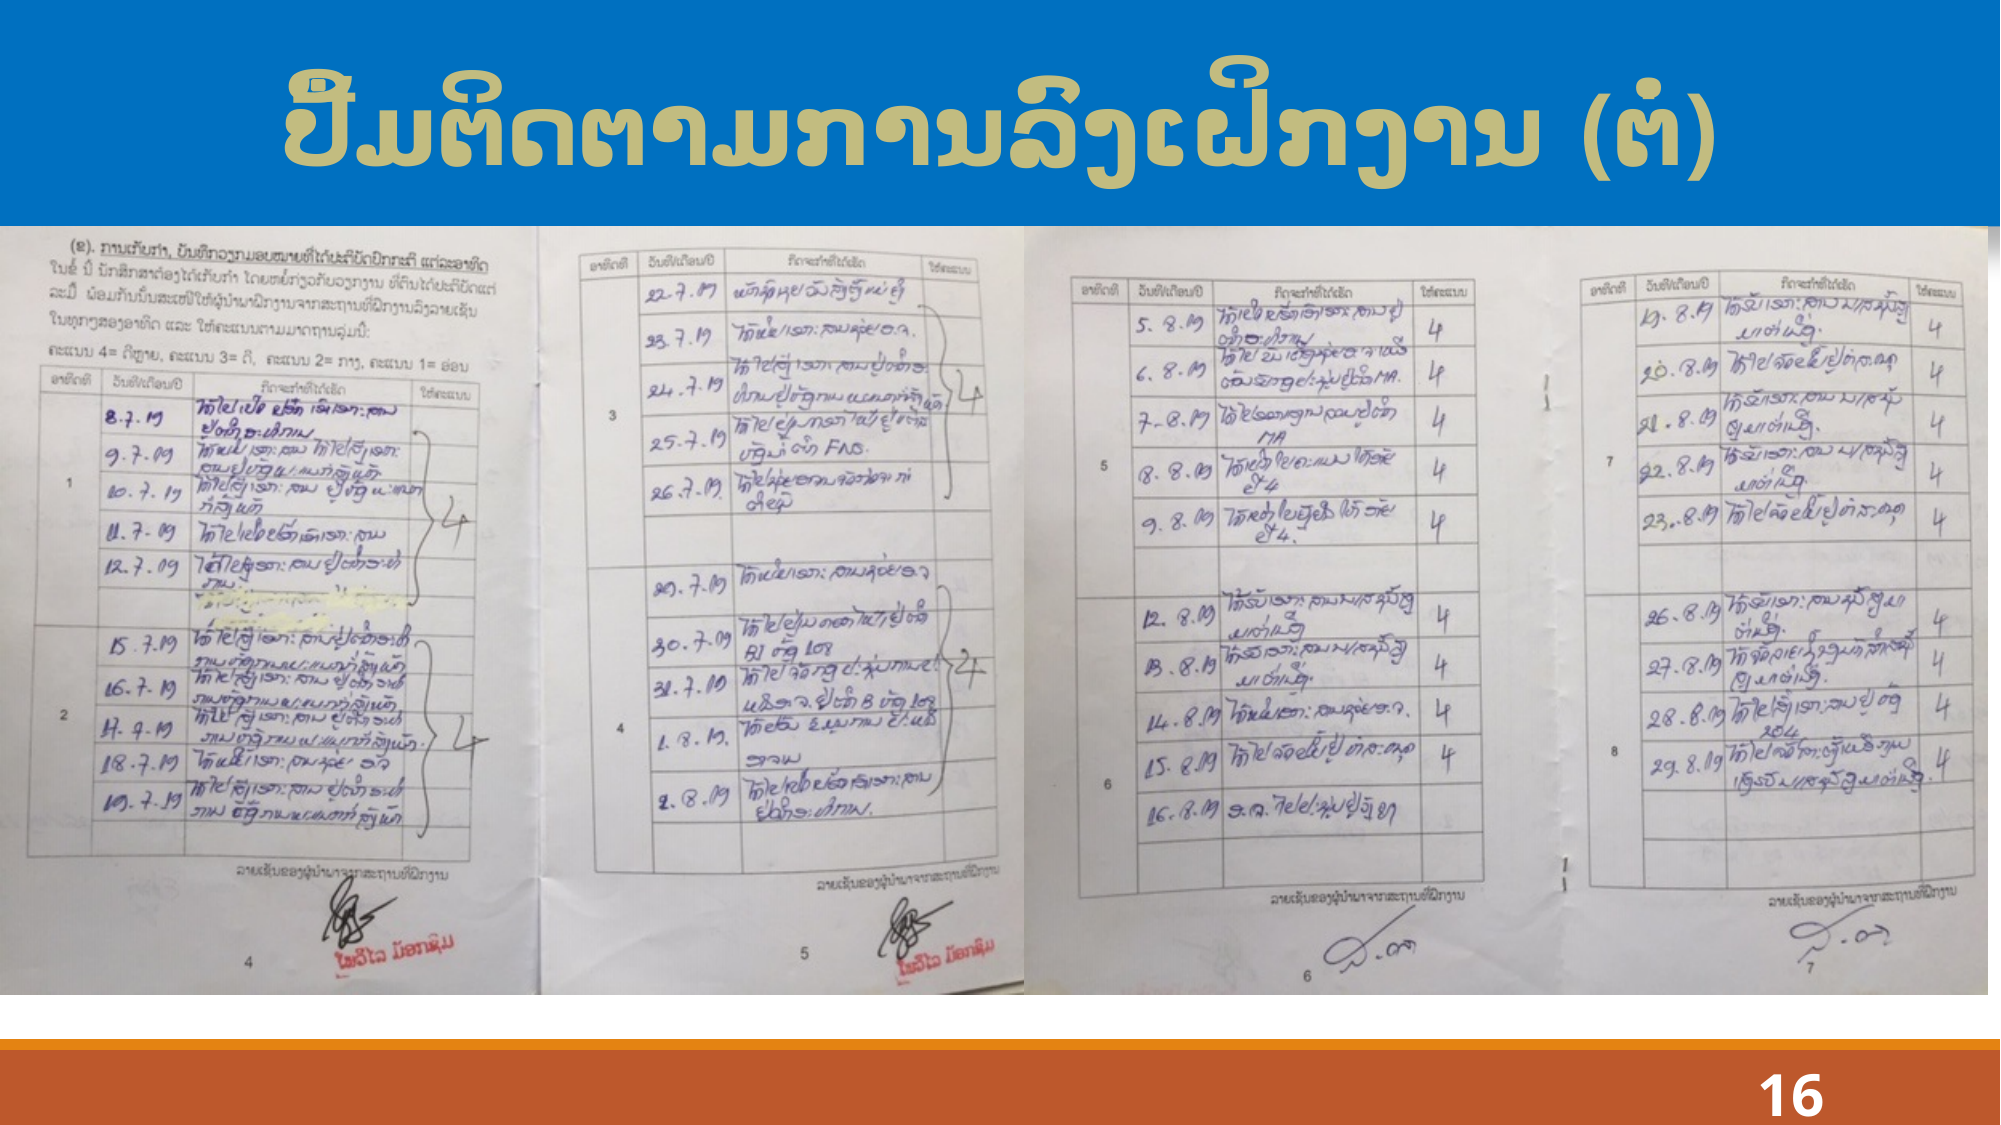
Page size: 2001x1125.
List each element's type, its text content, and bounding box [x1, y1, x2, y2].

slide_number 16 [1624, 1059, 1840, 1120]
title ປື້ມຕິດຕາມການລົງເຝິກງານ (ຕໍ່) [0, 0, 2000, 227]
picture [1023, 225, 1989, 996]
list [0, 225, 1022, 996]
